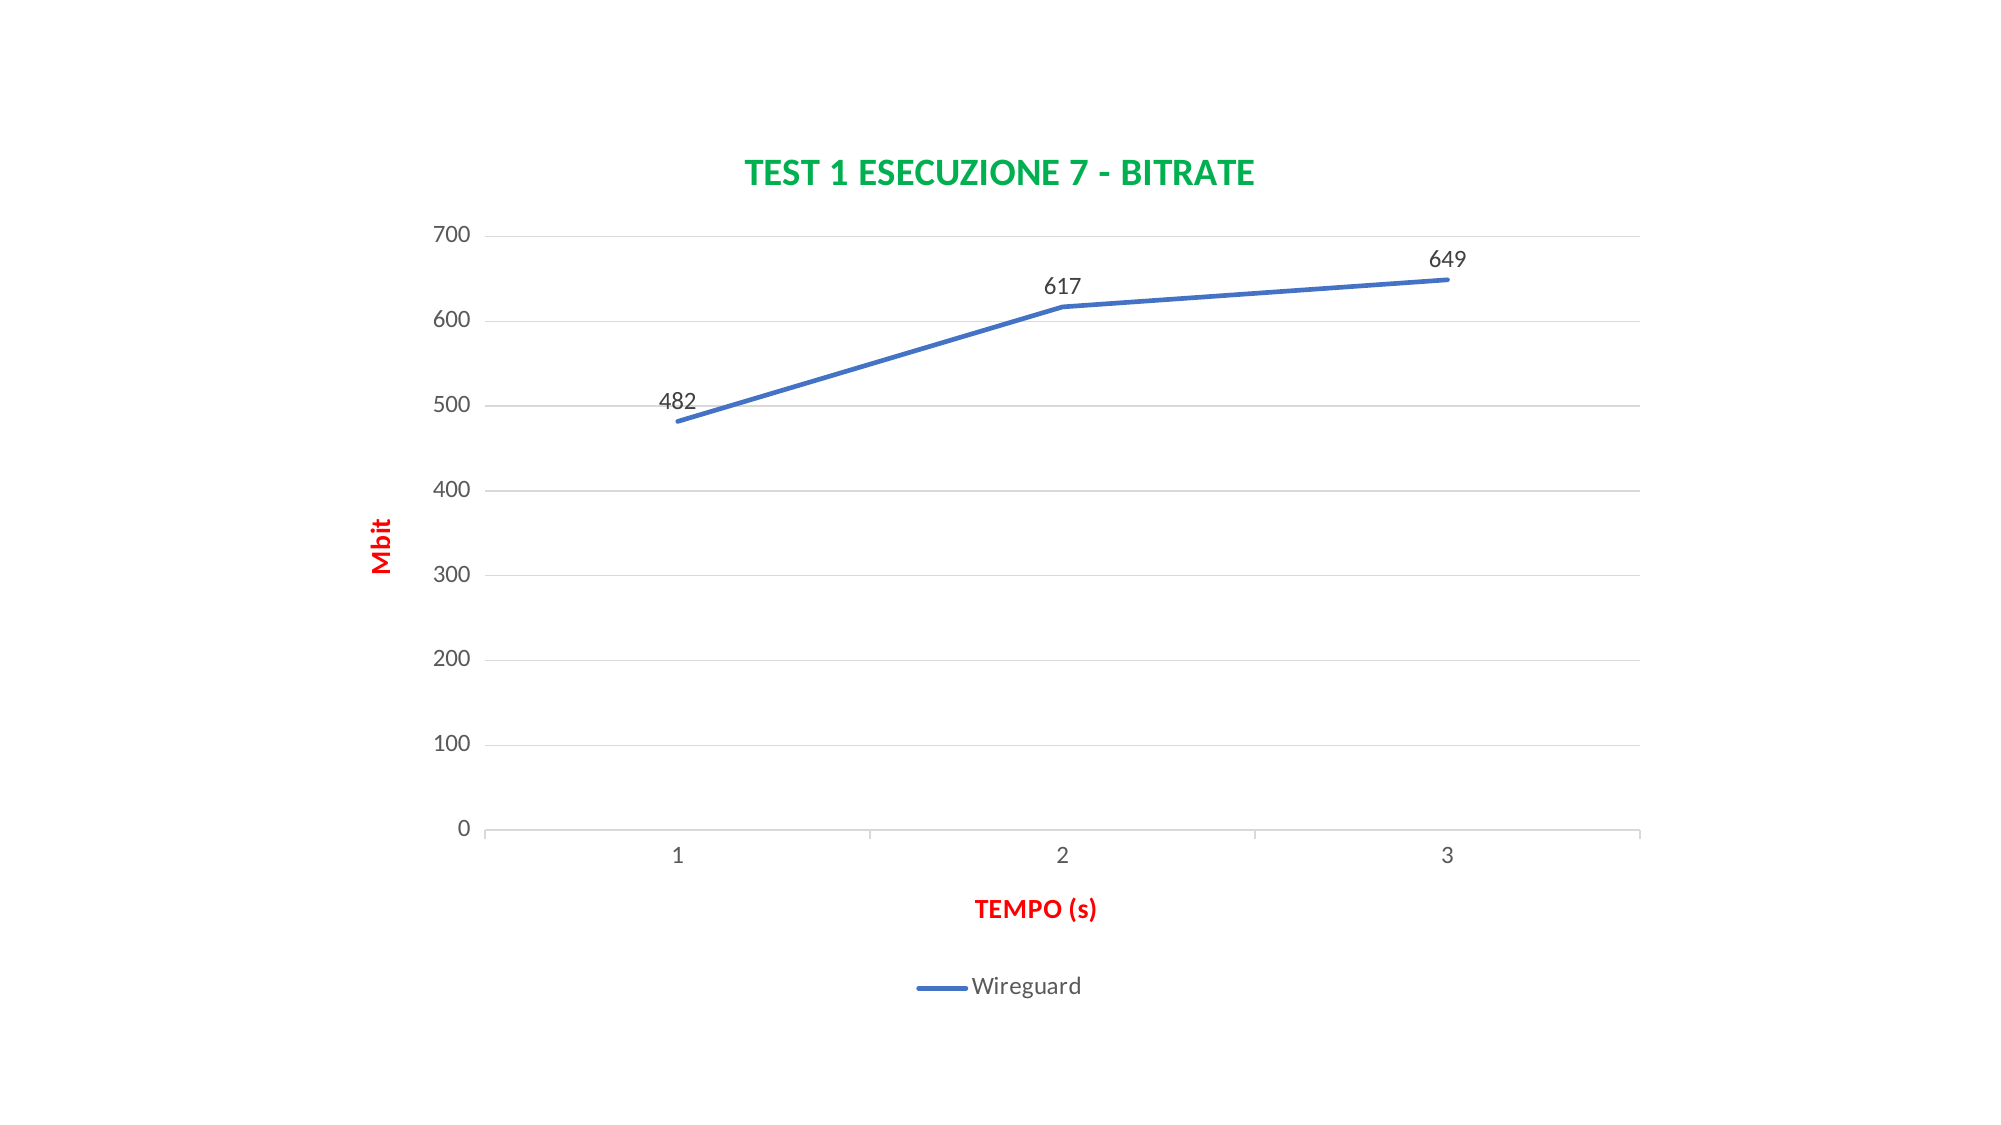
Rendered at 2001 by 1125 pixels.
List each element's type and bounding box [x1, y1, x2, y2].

chart [333, 117, 1667, 1007]
